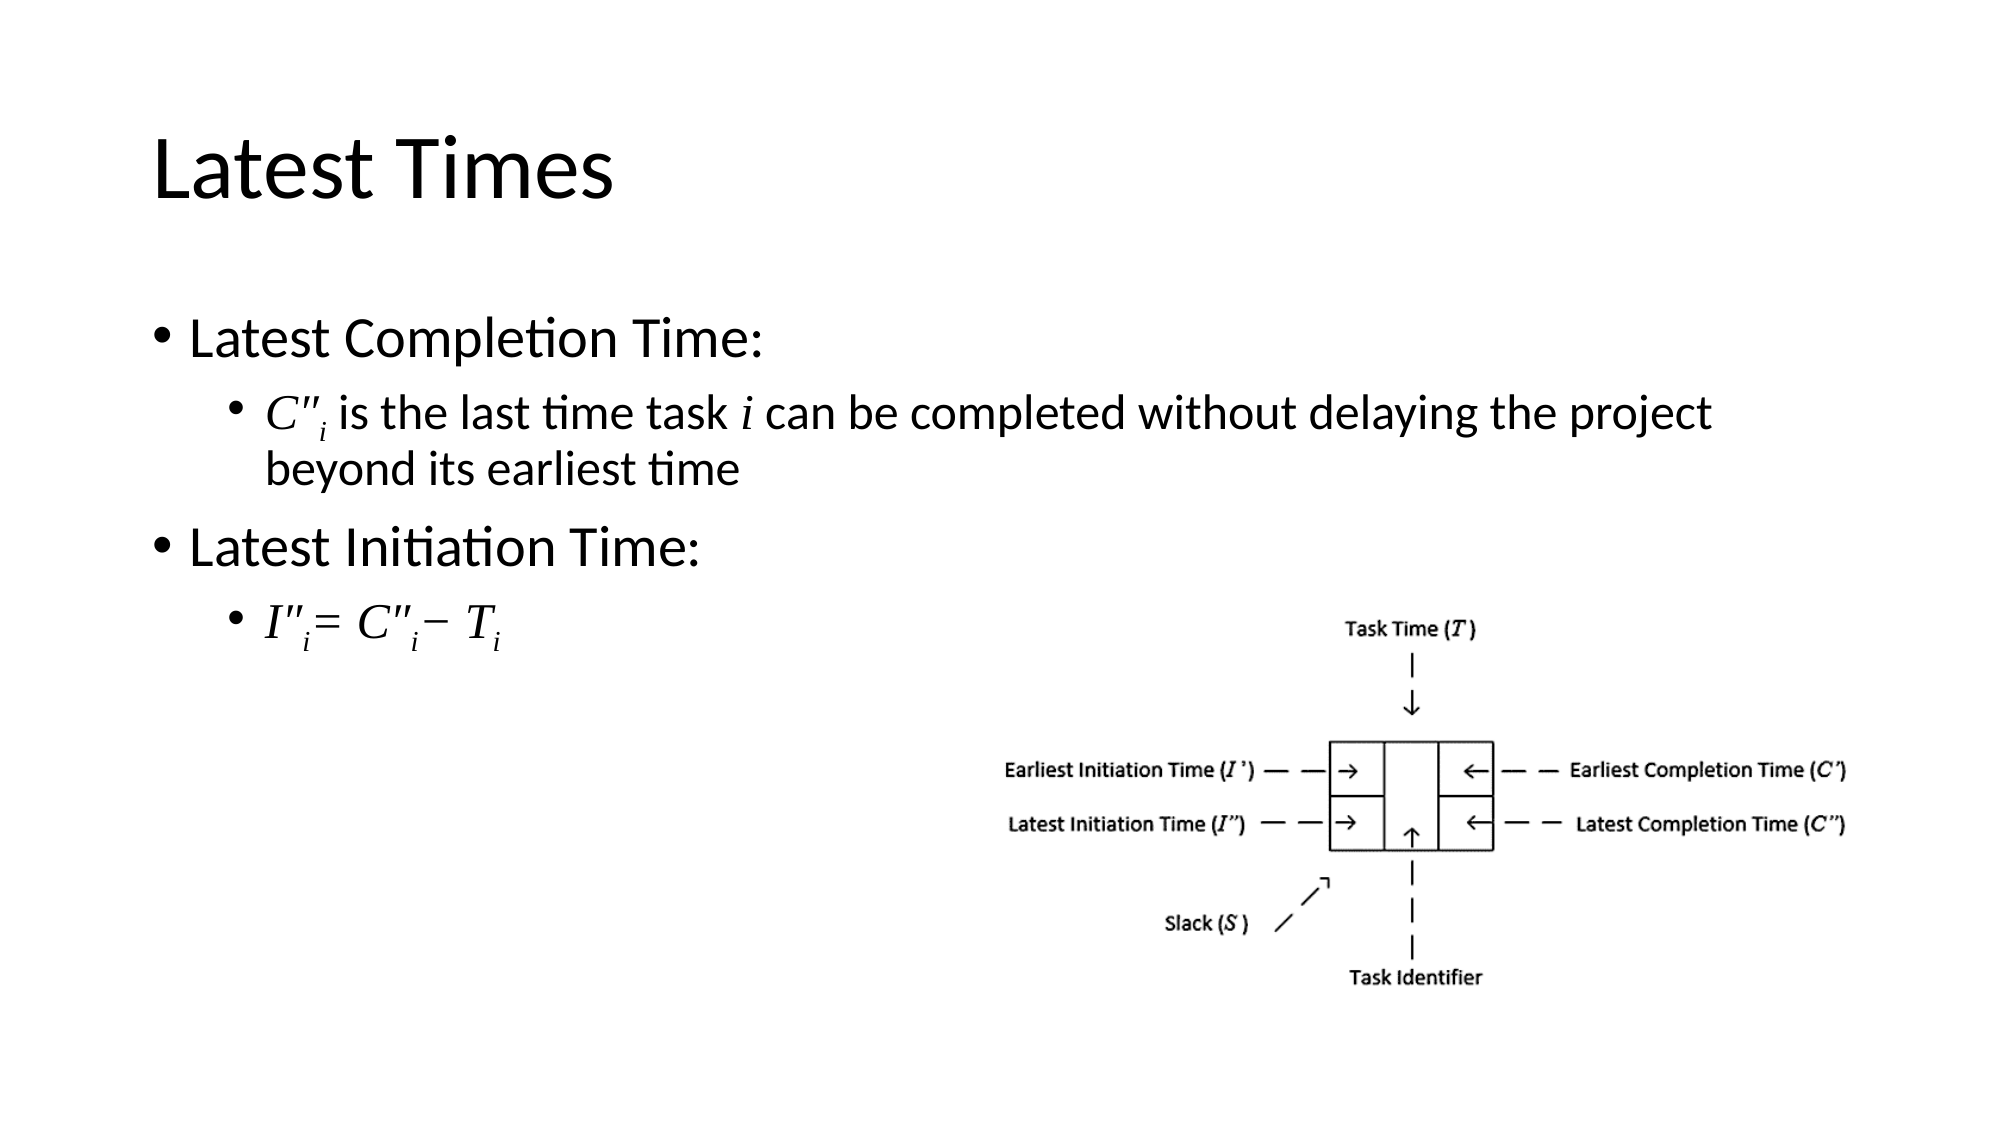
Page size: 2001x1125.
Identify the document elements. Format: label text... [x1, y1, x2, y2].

list Latest Completion Time: C″i is the last time task i can be completed without delaying the project beyond its earliest time Latest Initiation Time: I″i= C″i− Ti [137, 299, 1863, 1014]
picture [999, 596, 1859, 995]
title Latest Times [137, 59, 1863, 278]
